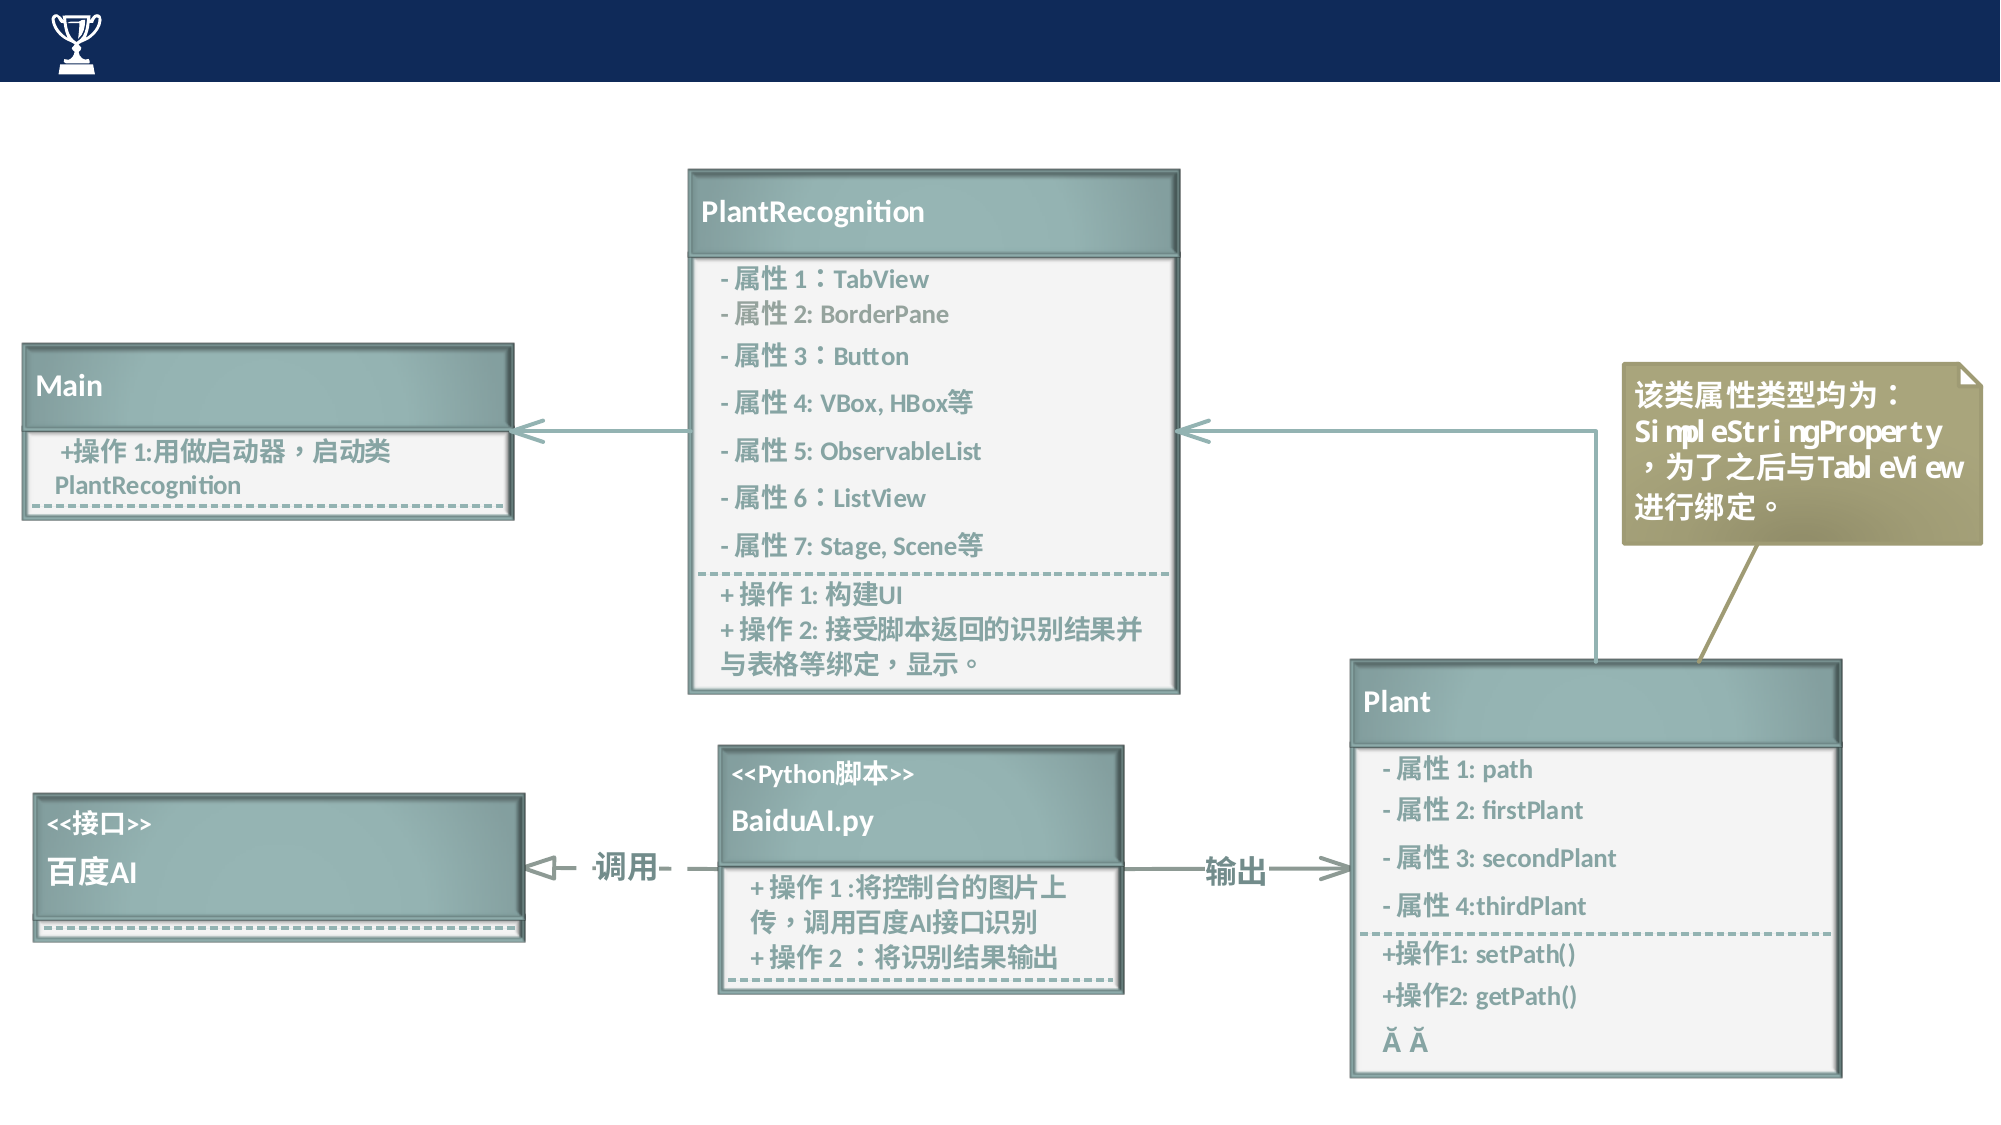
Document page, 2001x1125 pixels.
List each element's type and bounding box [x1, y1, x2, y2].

picture [15, 165, 1985, 1079]
text_box [51, 14, 102, 75]
